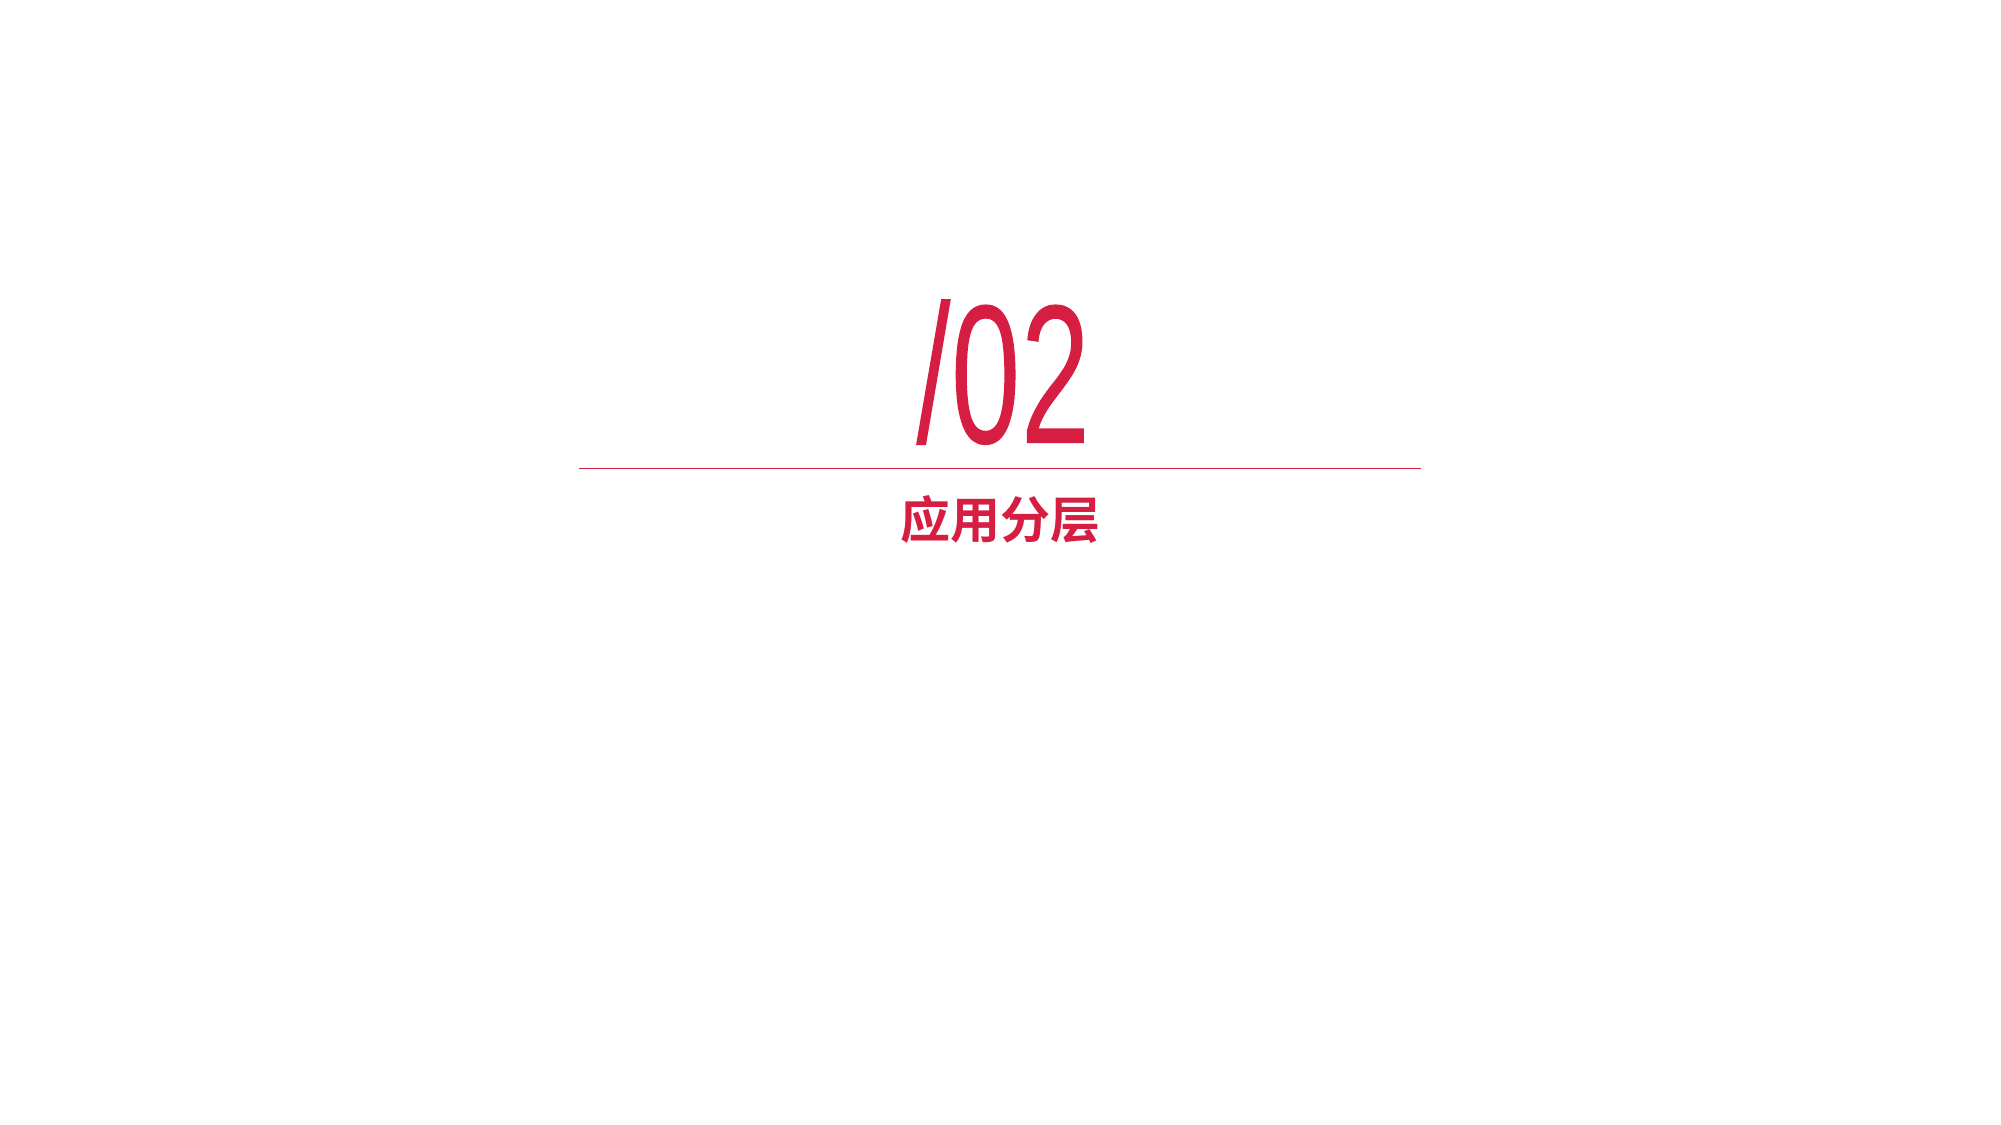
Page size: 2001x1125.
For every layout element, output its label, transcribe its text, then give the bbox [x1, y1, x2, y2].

title 应用分层 [628, 469, 1372, 576]
